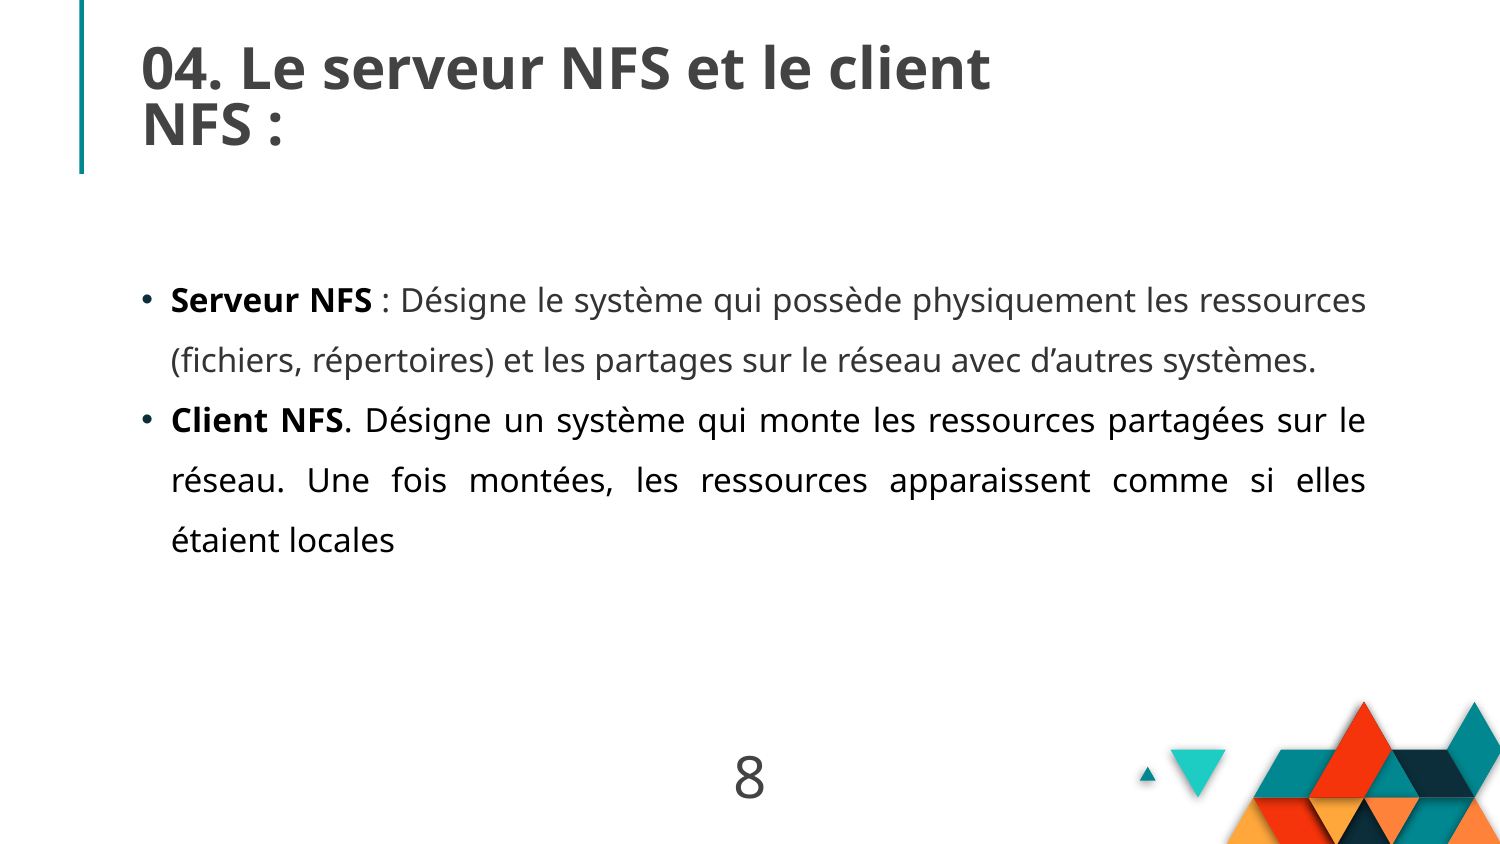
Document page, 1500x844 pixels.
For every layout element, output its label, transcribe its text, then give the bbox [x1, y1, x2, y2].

text_box 8 [718, 752, 782, 807]
title 04. Le serveur NFS et le client NFS : [126, 76, 1152, 172]
subtitle Serveur NFS : Désigne le système qui possède physiquement les ressources (fichiers, répertoires) et les partages sur le réseau avec d’autres systèmes. Client NFS. Désigne un système qui monte les ressources partagées sur le réseau. Une fois montées, les ressources apparaissent comme si elles étaient locales [126, 199, 1384, 709]
